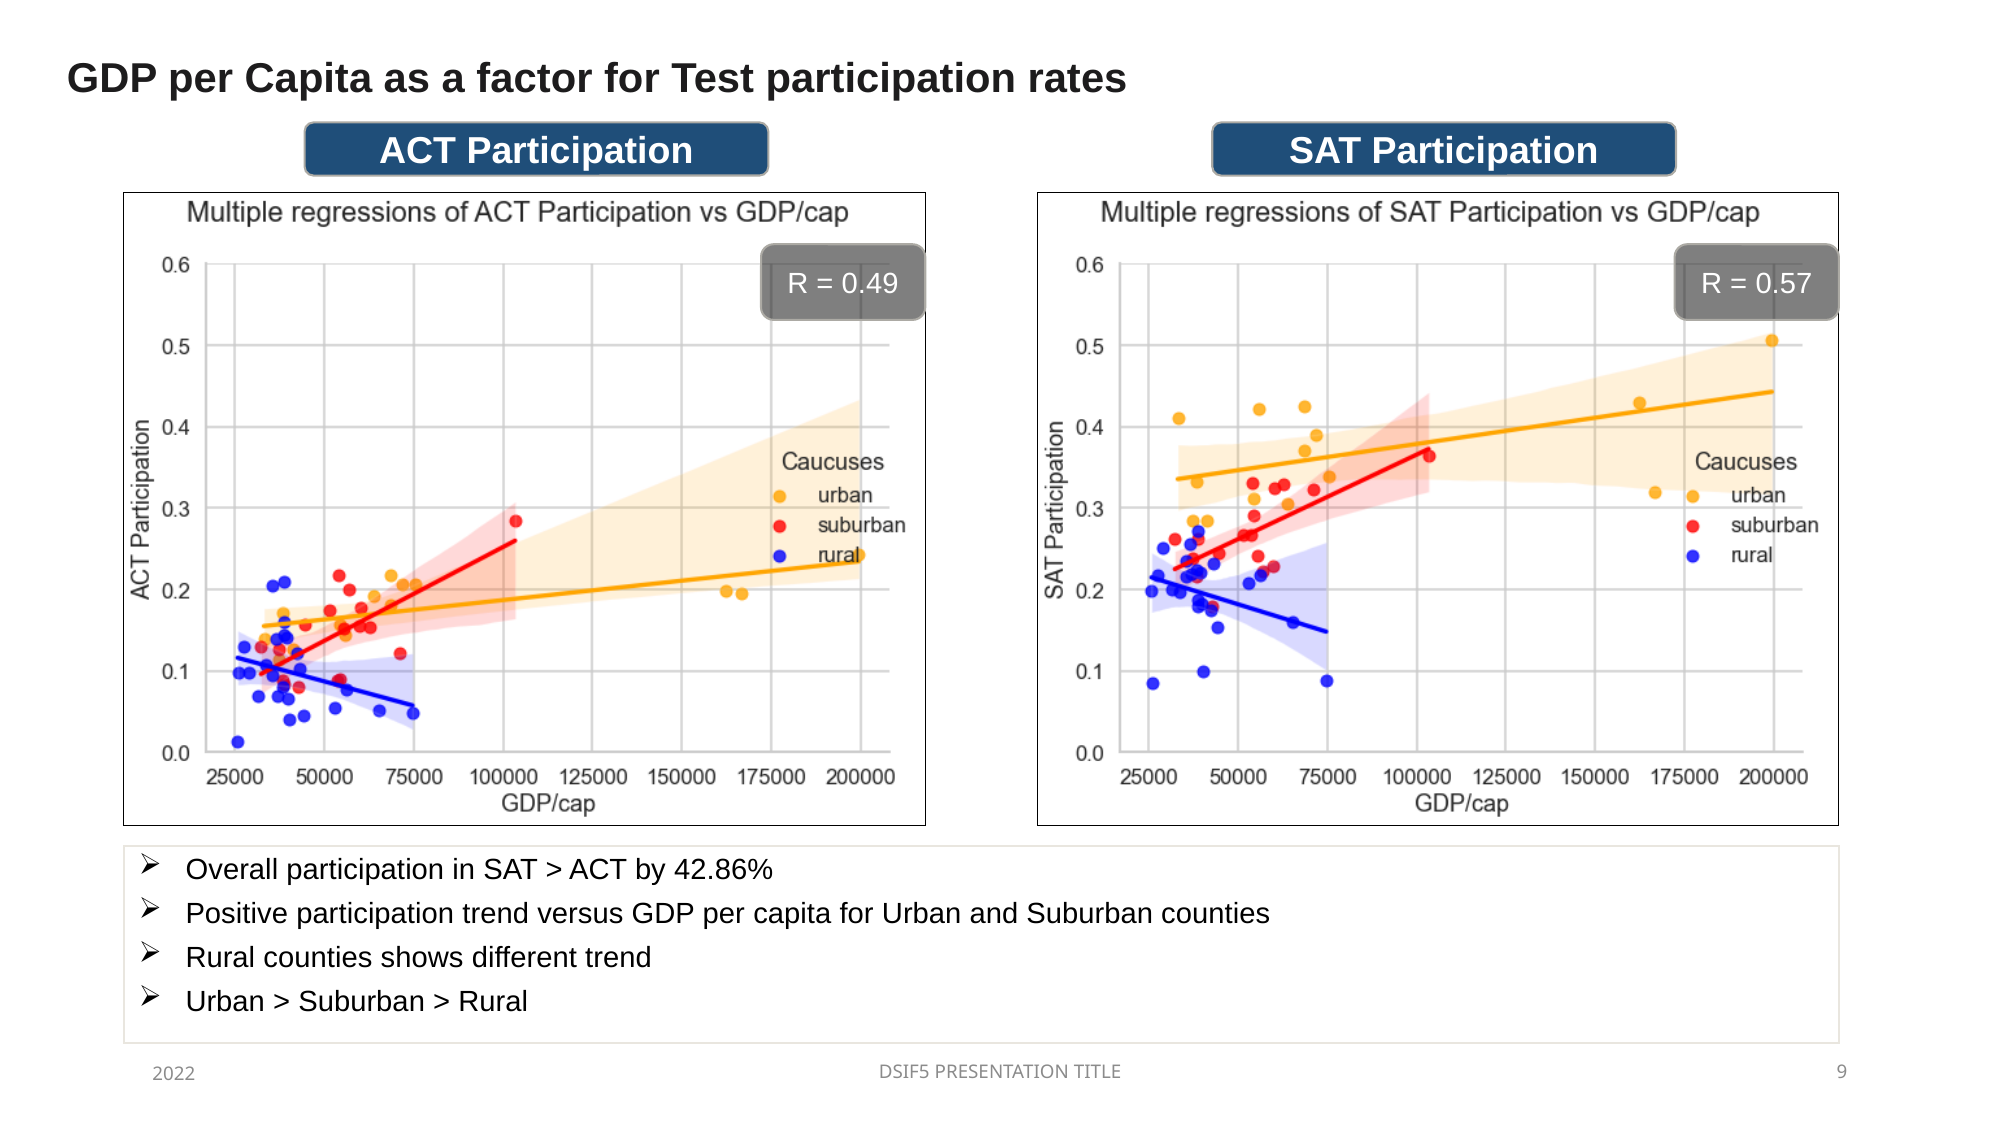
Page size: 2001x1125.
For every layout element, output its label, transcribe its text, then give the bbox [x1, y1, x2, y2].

slide_number 9 [1412, 1042, 1863, 1103]
footer DSIF5 PRESENTATION TITLE [662, 1044, 1338, 1103]
text_box ACT Participation [303, 121, 770, 177]
list Overall participation in SAT > ACT by 42.86% Positive participation trend versus GDP per capita for Urban and Suburban counties Rural counties shows different trend Urban > Suburban > Rural [123, 845, 1840, 1044]
text_box GDP per Capita as a factor for Test participation rates [52, 43, 1327, 109]
slide_number 2022 [137, 1044, 588, 1103]
text_box SAT Participation [1211, 121, 1678, 177]
picture [1037, 192, 1839, 826]
picture [123, 192, 926, 826]
